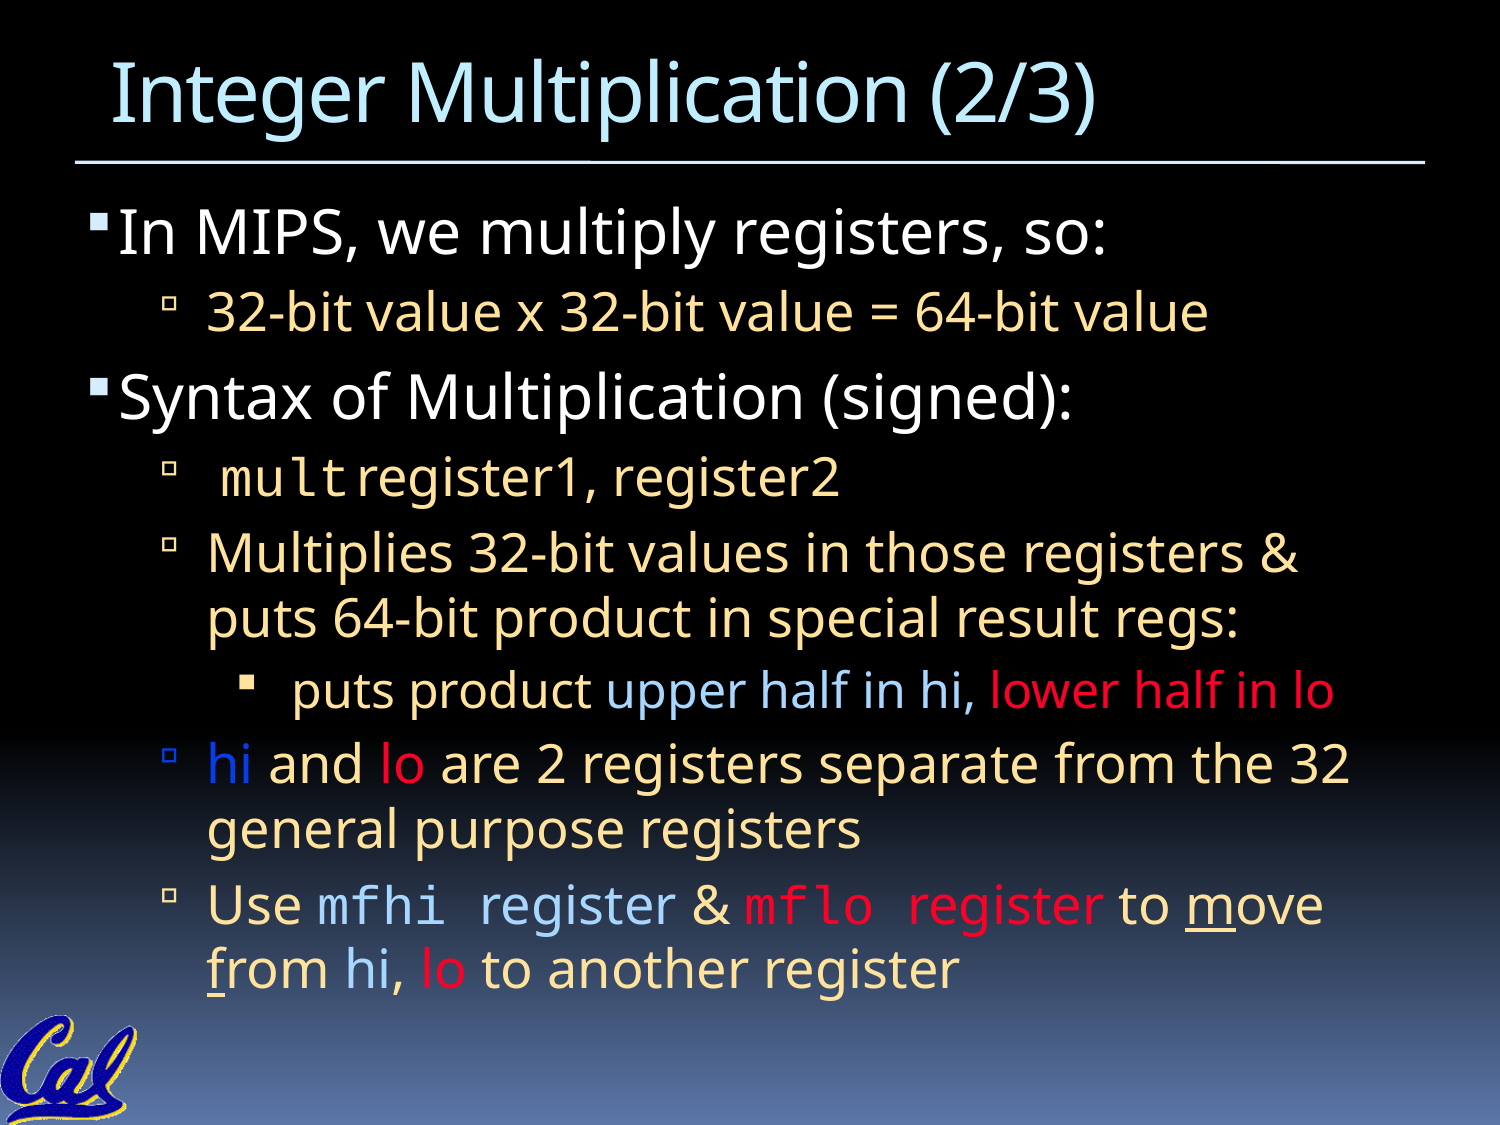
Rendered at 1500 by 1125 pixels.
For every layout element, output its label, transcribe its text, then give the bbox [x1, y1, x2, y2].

list In MIPS, we multiply registers, so: 32-bit value x 32-bit value = 64-bit value Syntax of Multiplication (signed): mult register1, register2 Multiplies 32-bit values in those registers & puts 64-bit product in special result regs: puts product upper half in hi, lower half in lo hi and lo are 2 registers separate from the 32 general purpose registers Use mfhi register & mflo register to move from hi, lo to another register [74, 187, 1413, 1061]
title Integer Multiplication (2/3) [99, 34, 1175, 113]
picture [0, 1015, 140, 1125]
